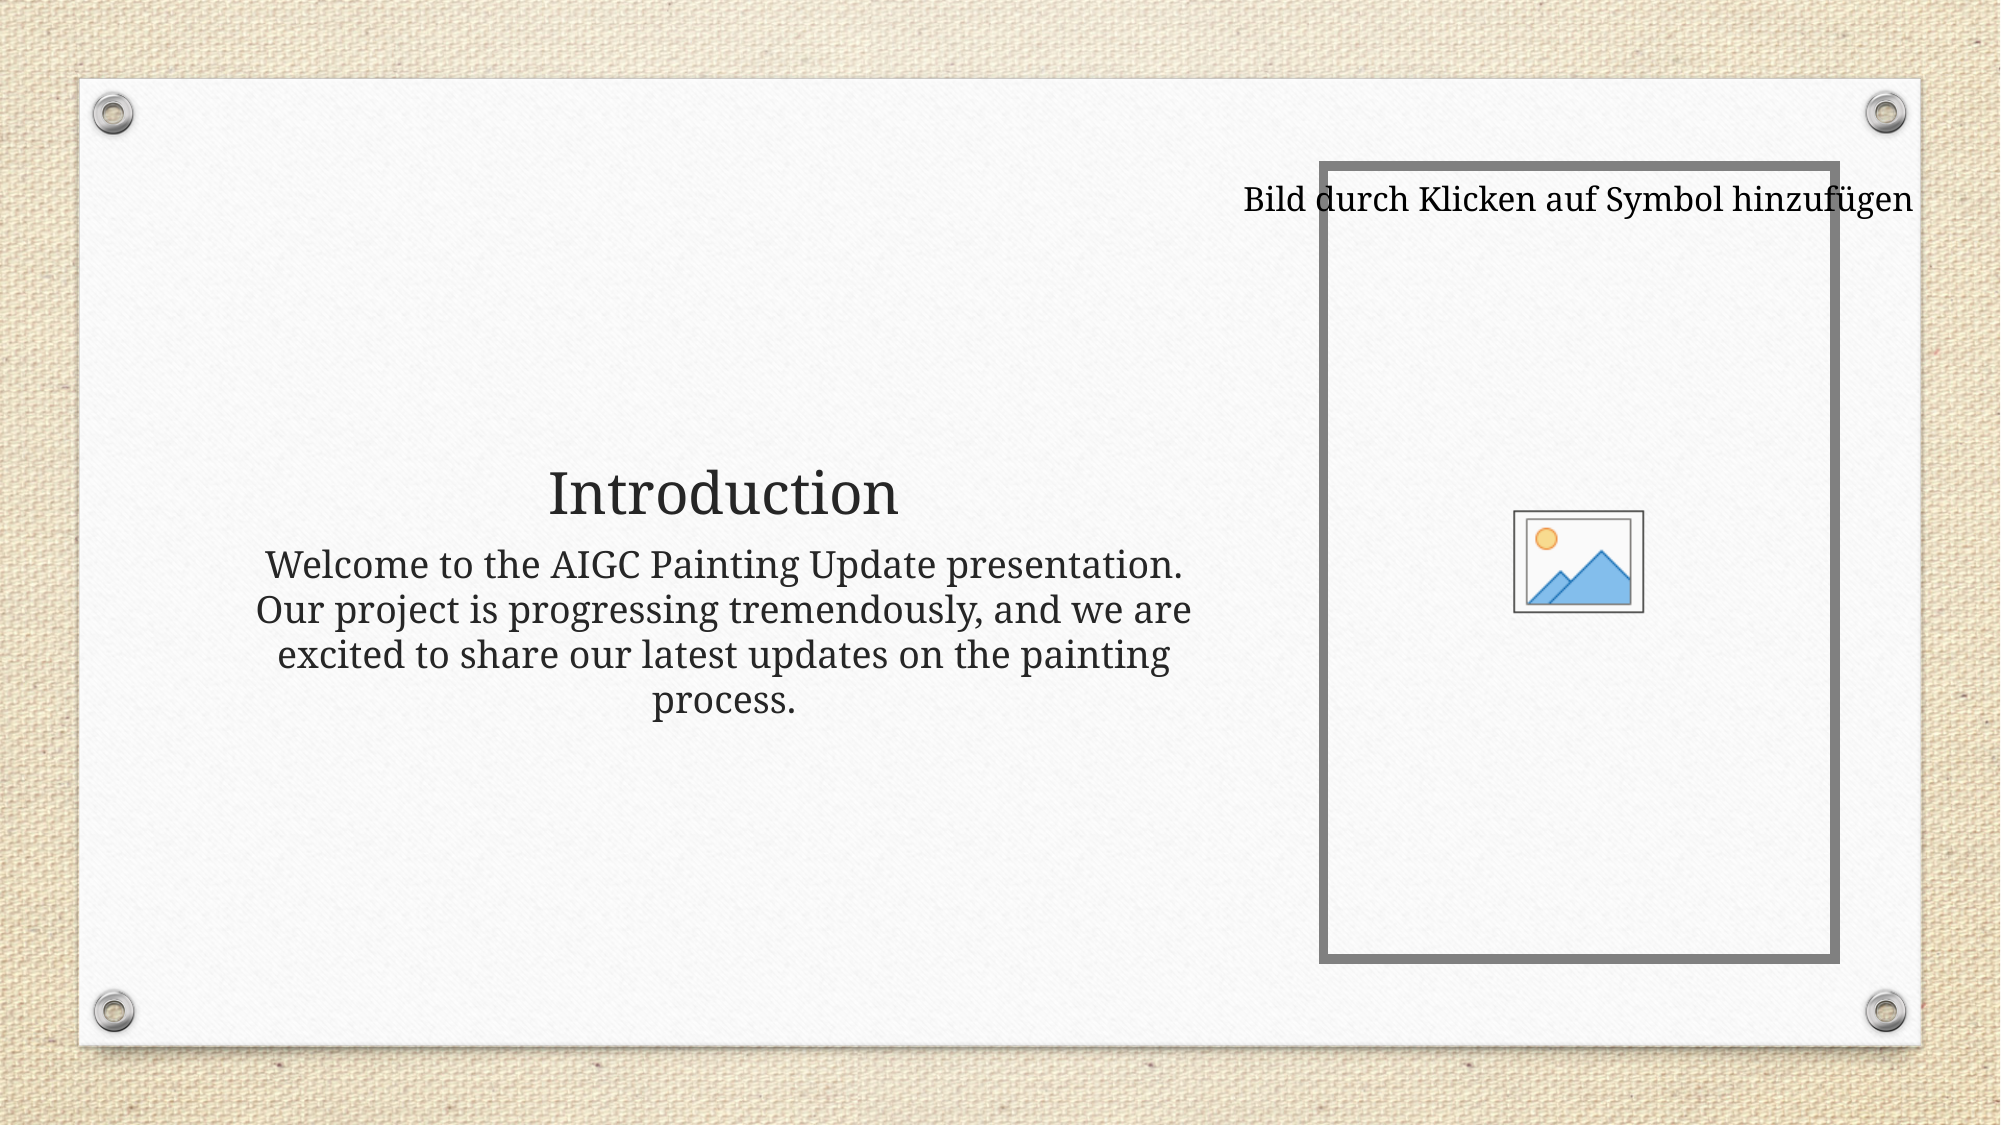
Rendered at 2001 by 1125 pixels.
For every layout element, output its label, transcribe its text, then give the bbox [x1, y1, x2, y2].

picture [0, 0, 2001, 1125]
list Welcome to the AIGC Painting Update presentation. Our project is progressing tremendously, and we are excited to share our latest updates on the painting process. [212, 534, 1237, 834]
title Introduction [212, 309, 1237, 534]
